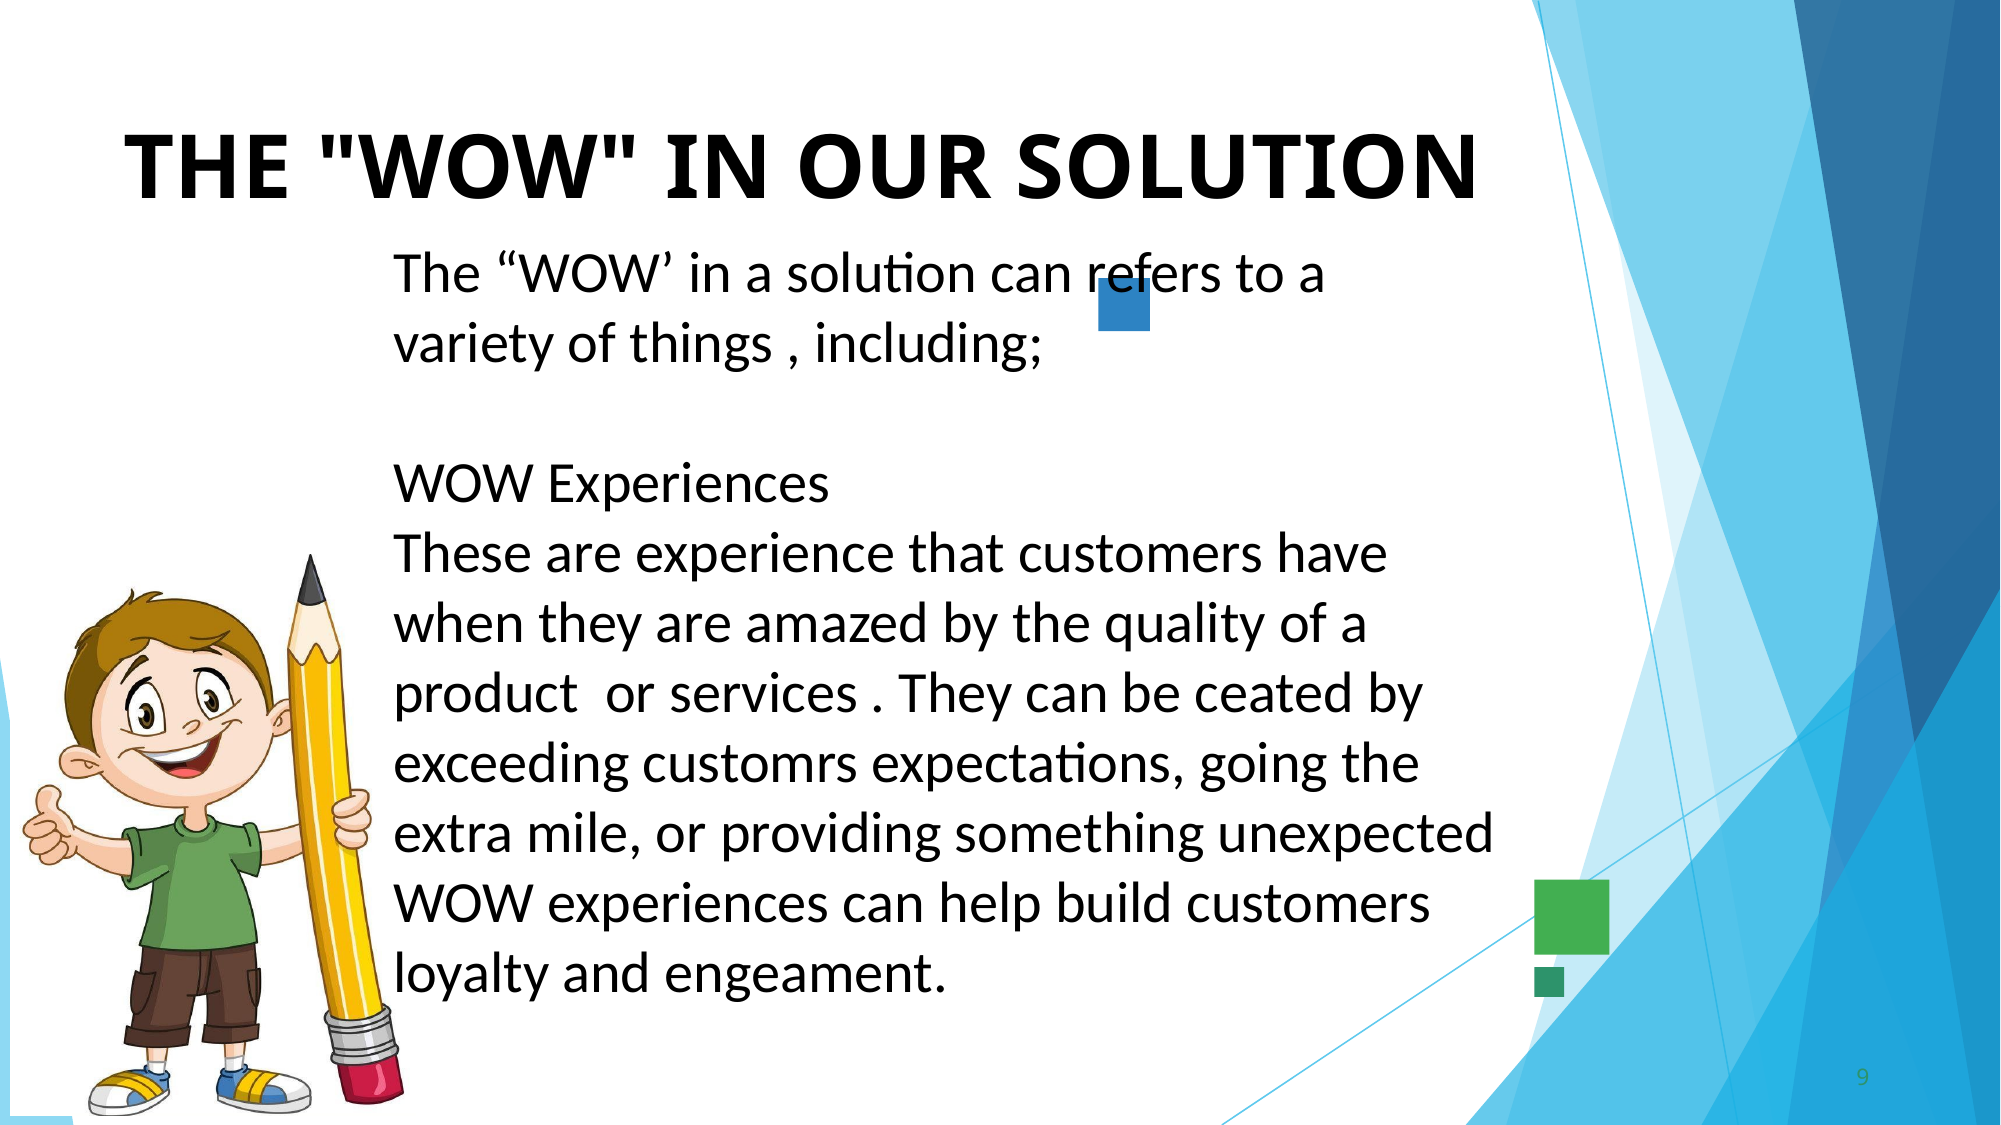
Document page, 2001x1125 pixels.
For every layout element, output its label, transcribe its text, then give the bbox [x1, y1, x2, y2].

text_box [1513, 386, 1850, 543]
picture [10, 554, 416, 1116]
text_box [1534, 967, 1565, 997]
title THE "WOW" IN OUR SOLUTION [121, 107, 1513, 298]
text_box [1534, 879, 1610, 955]
text_box [1849, 1061, 1888, 1095]
text_box The “WOW’ in a solution can refers to a variety of things , including; WOW Experiences These are experience that customers have when they are amazed by the quality of a product or services . They can be ceated by exceeding customrs expectations, going the extra mile, or providing something unexpected WOW experiences can help build customers loyalty and engeament. [378, 226, 1513, 909]
